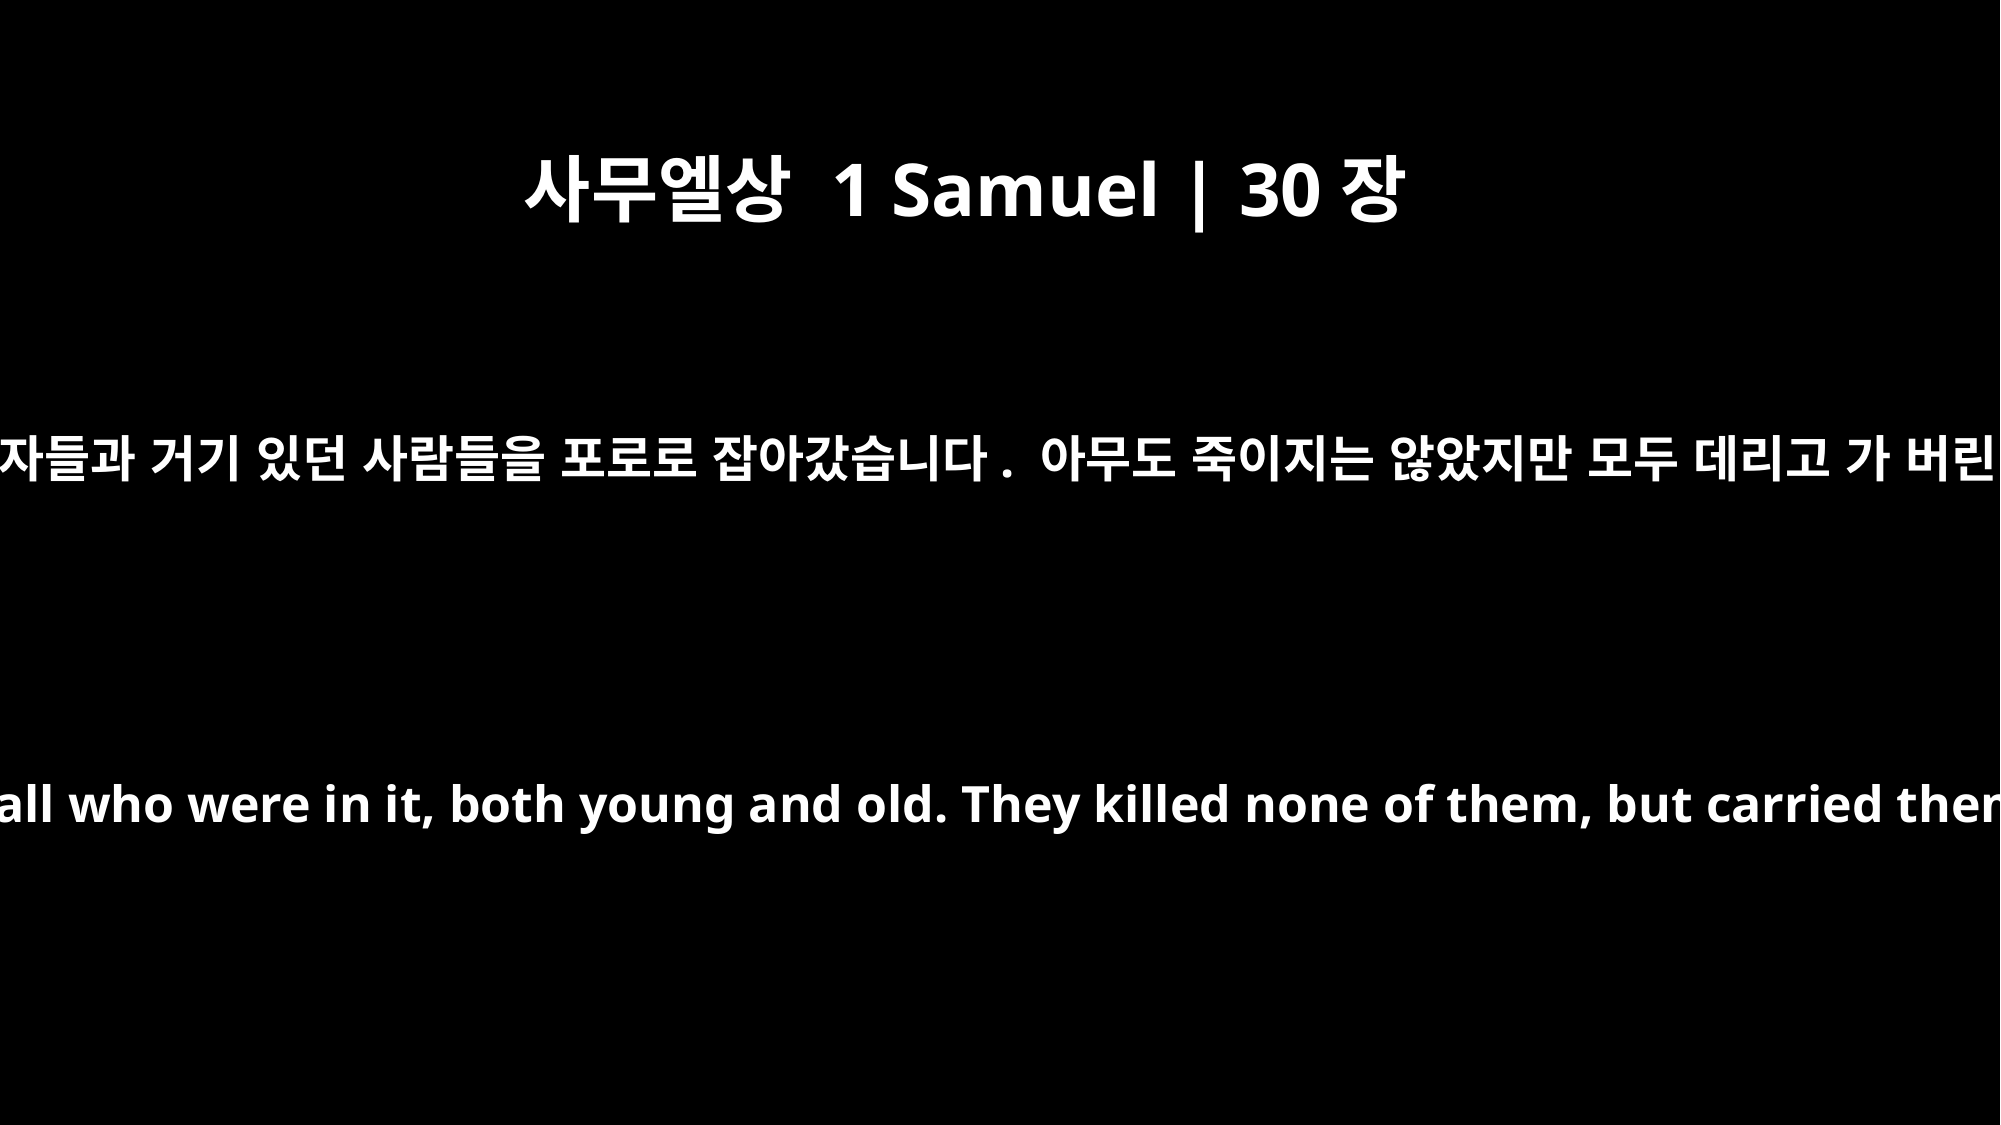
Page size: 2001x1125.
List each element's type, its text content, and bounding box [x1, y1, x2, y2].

text_box and had taken captive the women and all who were in it, both young and old. They killed none of them, but carried them off as they went on their way. [0, 764, 2000, 840]
text_box 사무엘상 1 Samuel | 30장 [509, 136, 1423, 239]
text_box 2 노소를 불문하고 여자들과 거기 있던 사람들을 포로로 잡아갔습니다. 아무도 죽이지는 않았지만 모두 데리고 가 버린 것이었습니다. [0, 359, 2000, 495]
